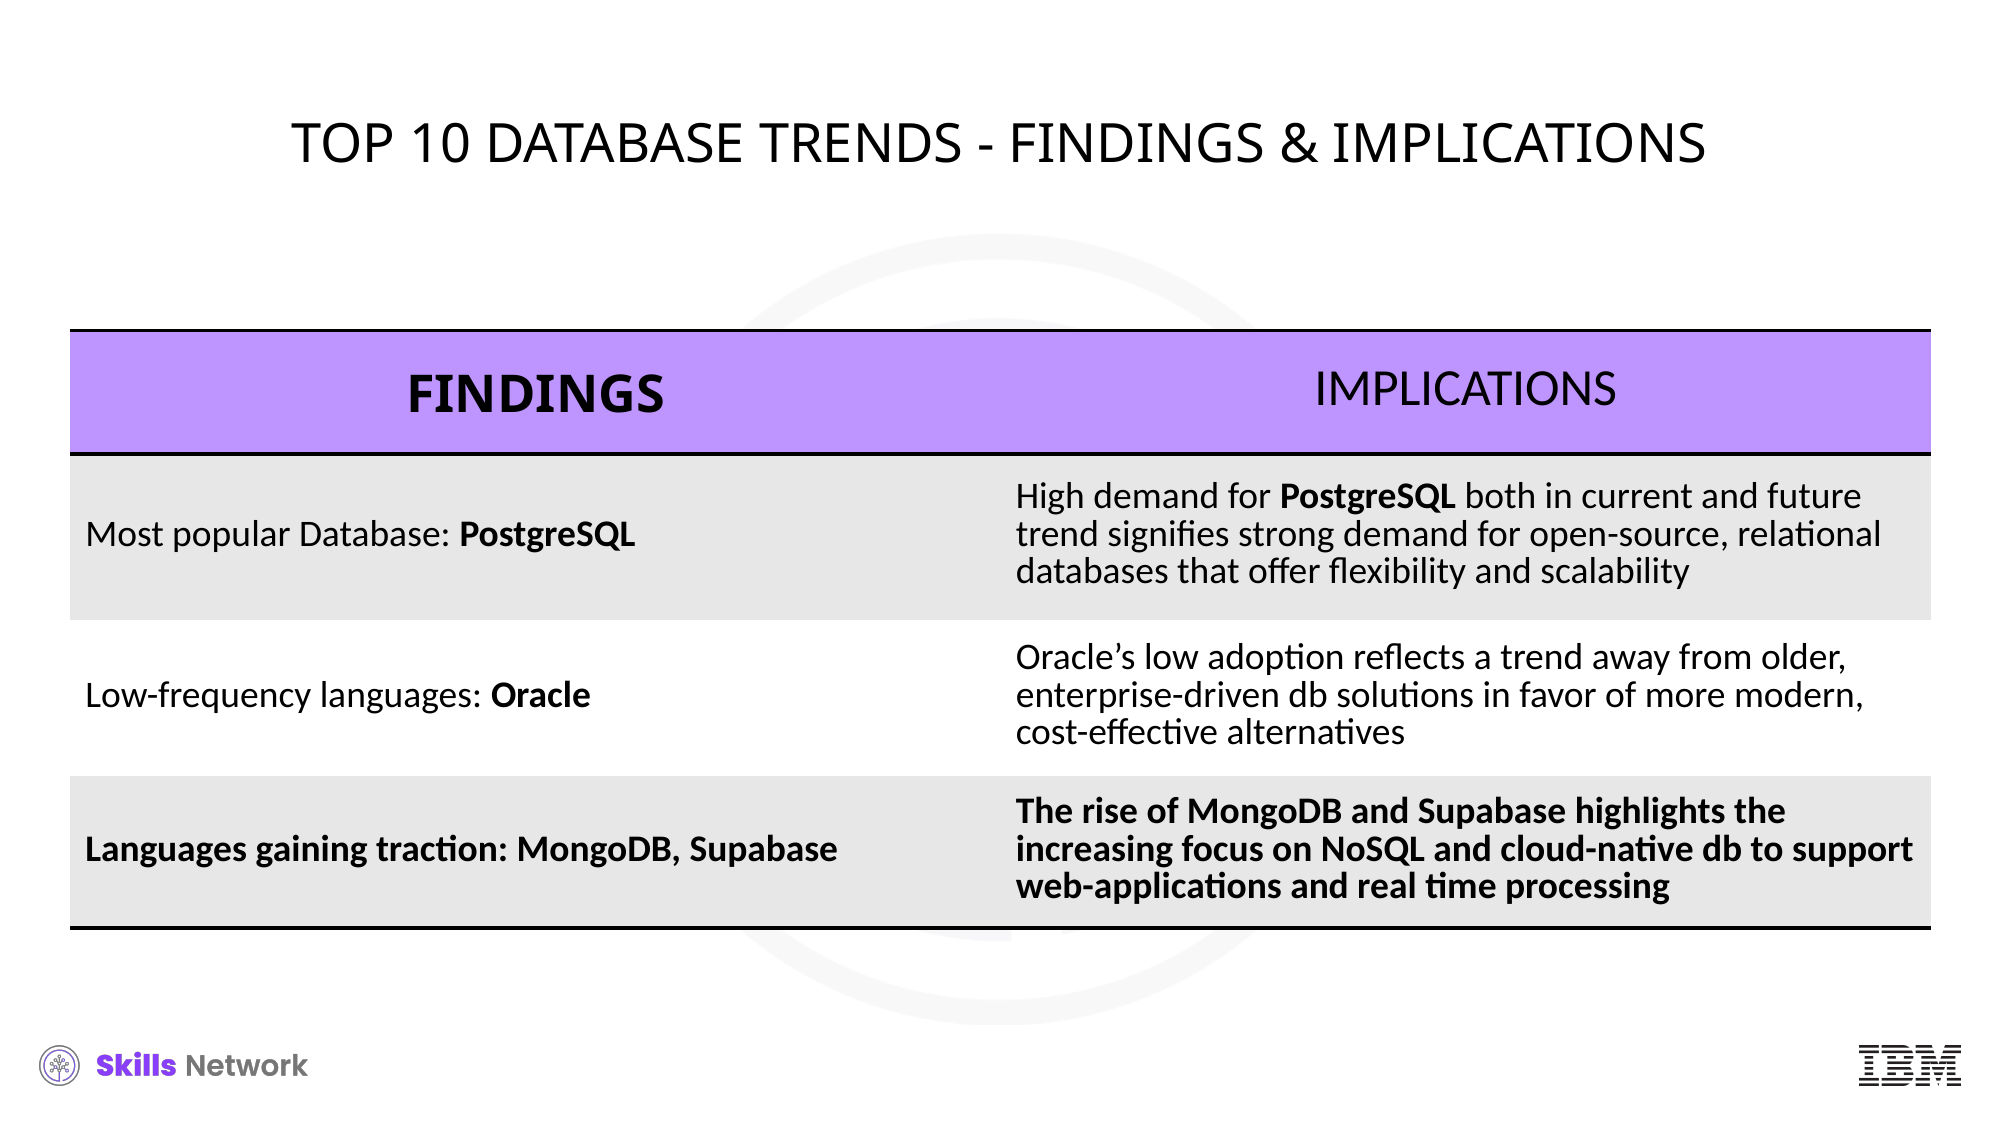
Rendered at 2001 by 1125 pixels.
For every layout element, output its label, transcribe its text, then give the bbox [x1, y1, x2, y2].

table_cell High demand for PostgreSQL both in current and future trend signifies strong demand for open-source, relational databases that offer flexibility and scalability [1001, 456, 1931, 620]
table_header FINDINGS [70, 332, 1001, 452]
table_cell Oracle’s low adoption reflects a trend away from older, enterprise-driven db solutions in favor of more modern, cost-effective alternatives [1001, 620, 1931, 776]
picture [39, 1045, 308, 1086]
table_cell The rise of MongoDB and Supabase highlights the increasing focus on NoSQL and cloud-native db to support web-applications and real time processing [1001, 776, 1931, 926]
table_cell Languages gaining traction: MongoDB, Supabase [70, 776, 1001, 926]
table_cell Low-frequency languages: Oracle [70, 620, 1001, 776]
picture [1859, 1045, 1961, 1086]
table_cell Most popular Database: PostgreSQL [70, 456, 1001, 620]
title TOP 10 DATABASE TRENDS - FINDINGS & IMPLICATIONS [137, 36, 1863, 254]
table_header IMPLICATIONS [1001, 332, 1931, 452]
